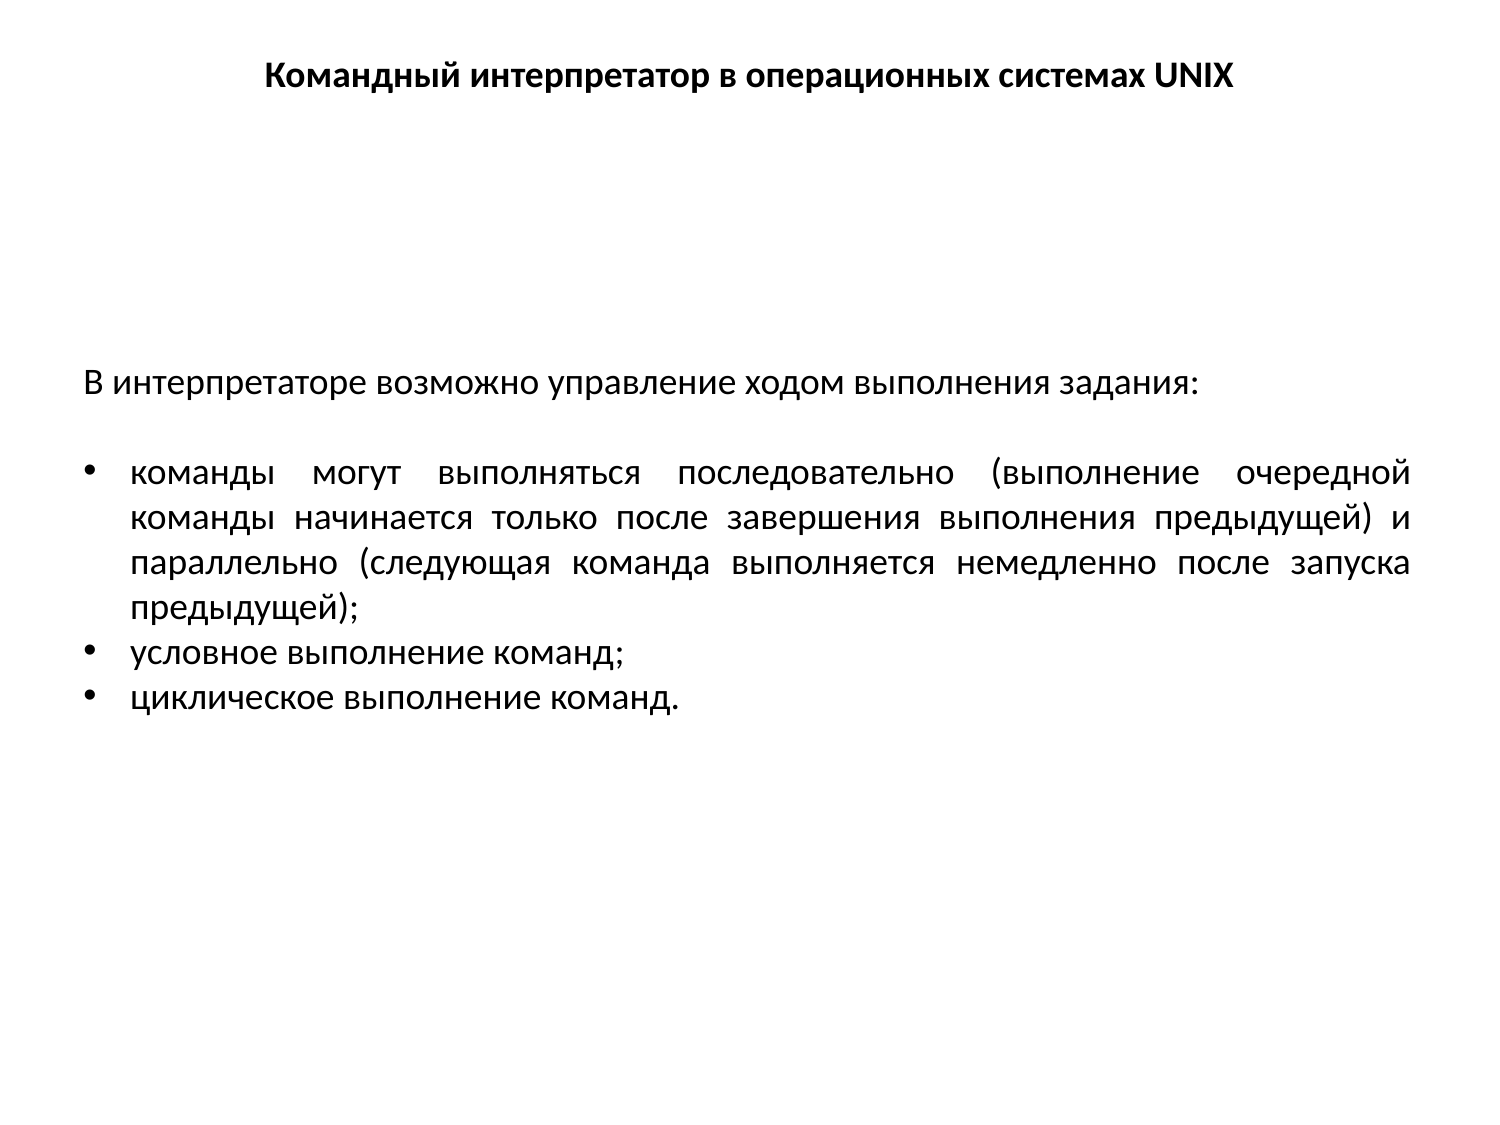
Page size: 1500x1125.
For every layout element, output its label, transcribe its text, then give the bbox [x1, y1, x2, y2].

text_box В интерпретаторе возможно управление ходом выполнения задания: команды могут выполняться последовательно (выполнение очередной команды начинается только после завершения выполнения предыдущей) и параллельно (следующая команда выполняется немедленно после запуска предыдущей); условное выполнение команд; циклическое выполнение команд. [68, 349, 1428, 725]
text_box Командный интерпретатор в операционных системах UNIX [41, 42, 1459, 103]
